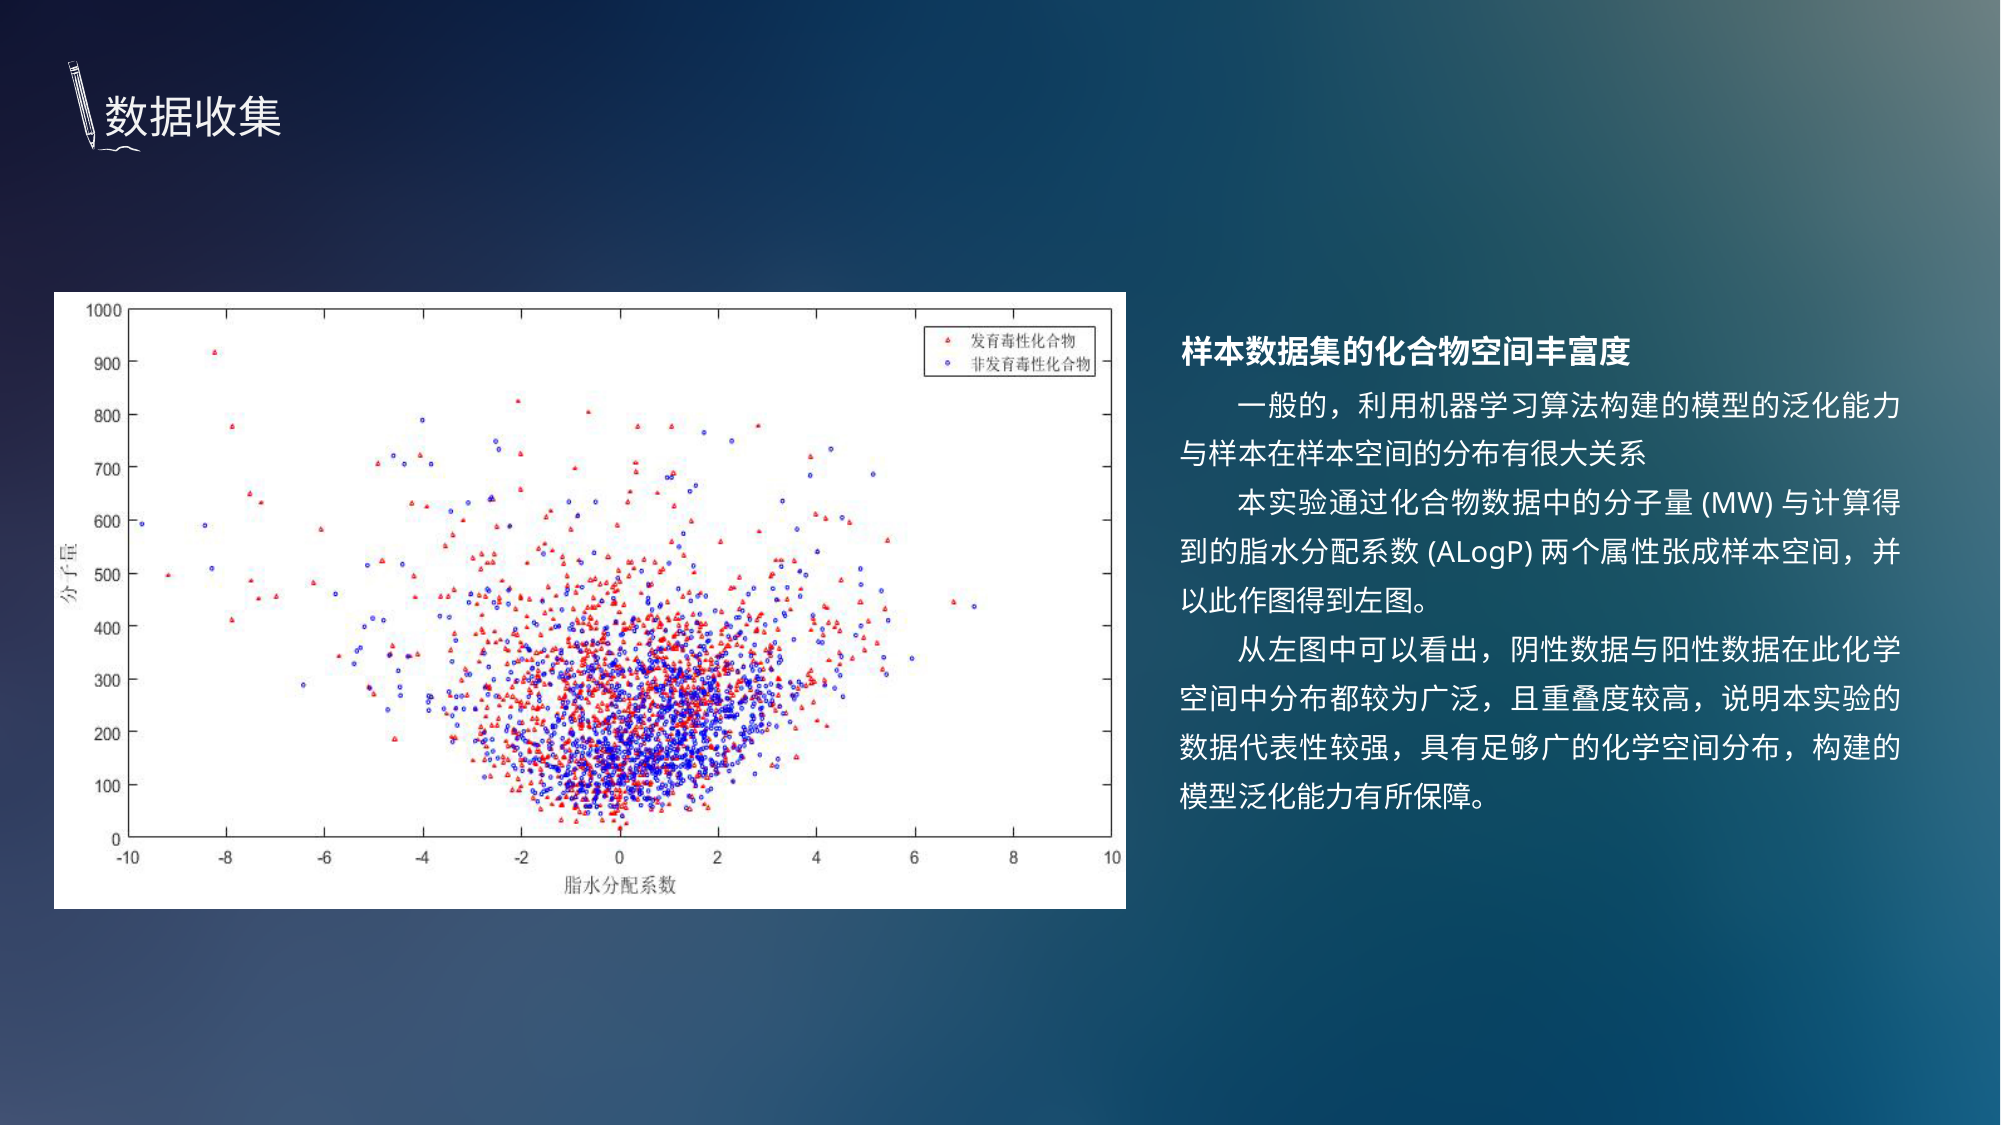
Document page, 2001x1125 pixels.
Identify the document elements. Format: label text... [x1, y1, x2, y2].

picture [0, 0, 2001, 1125]
text_box 数据收集 [141, 81, 475, 150]
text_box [1164, 299, 1917, 826]
